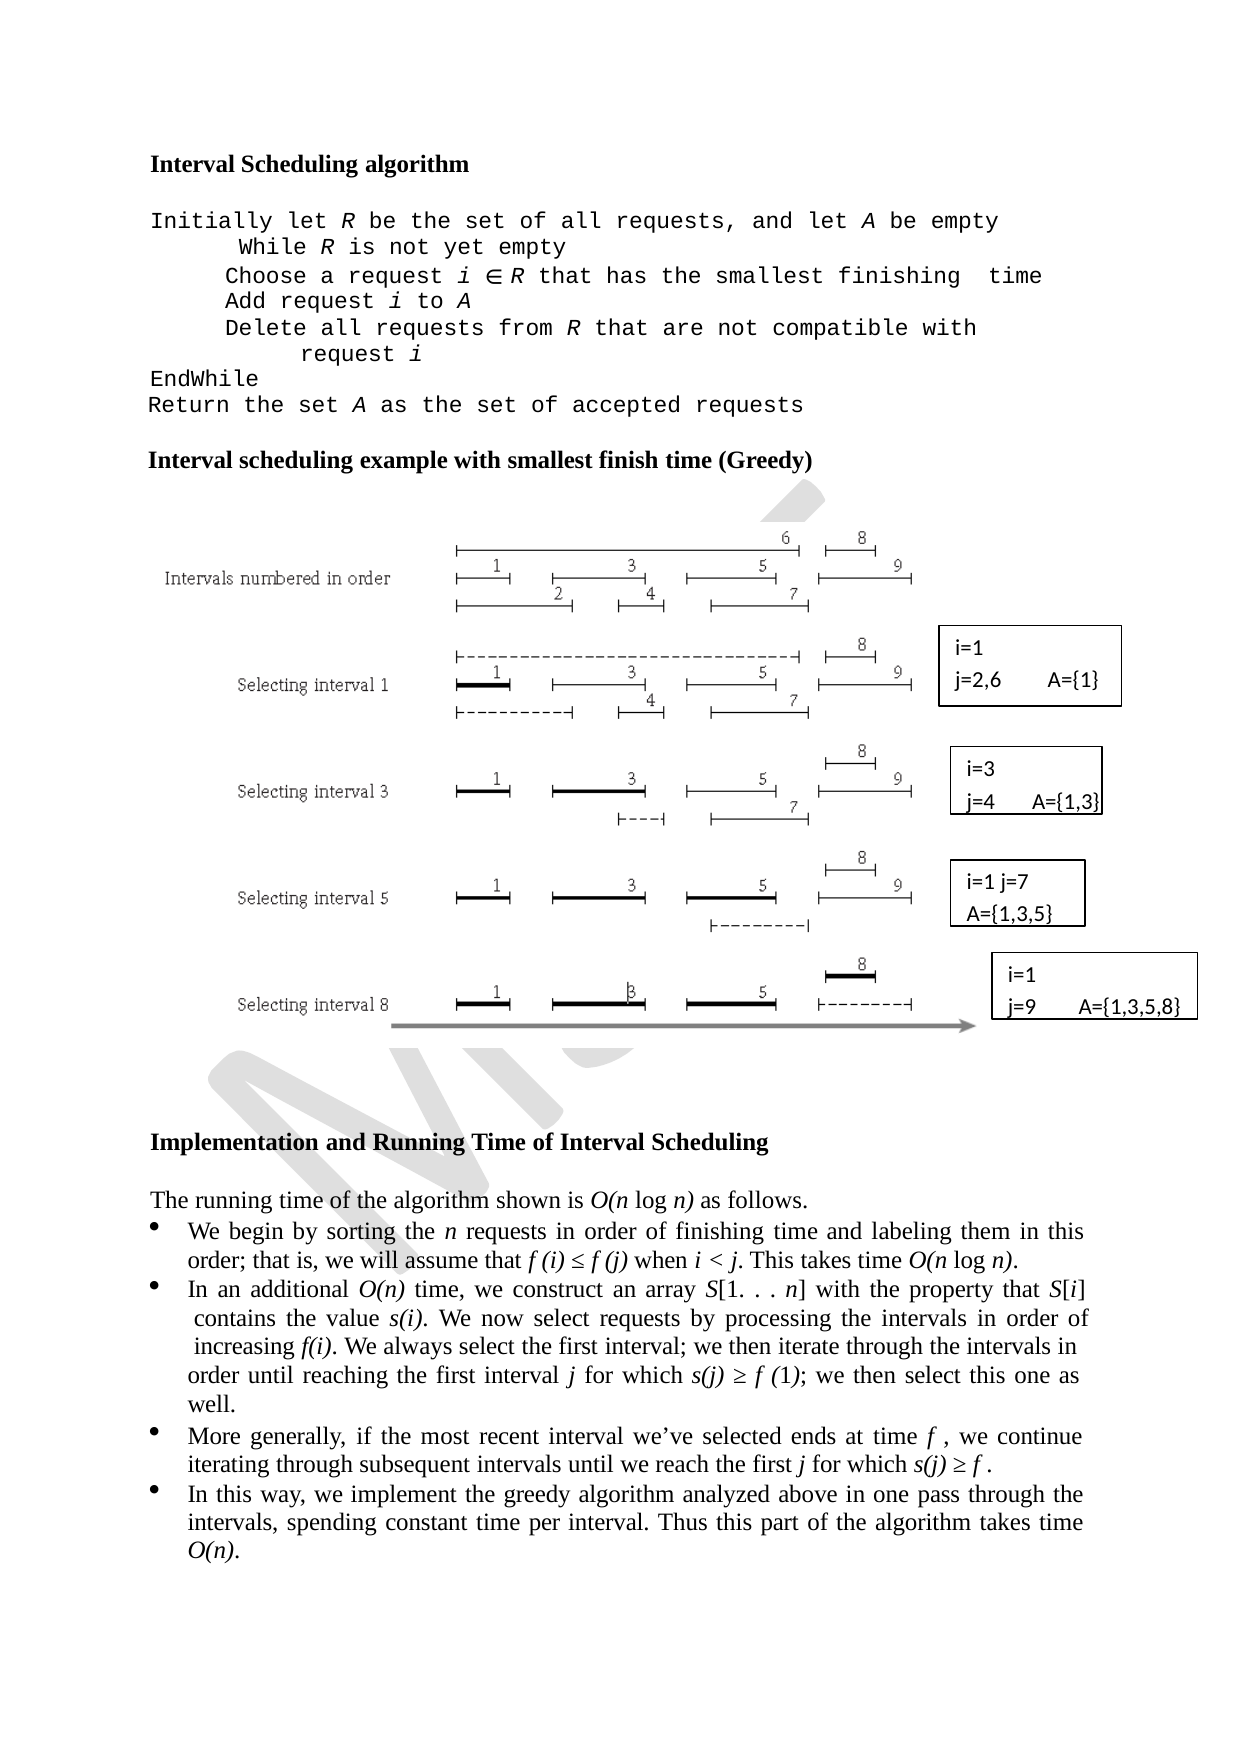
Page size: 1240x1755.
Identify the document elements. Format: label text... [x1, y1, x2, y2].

text_box Interval Scheduling algorithm Initially let R be the set of all requests, and let A be empty While R is not yet empty Choose a request i ∈ R that has the smallest finishing time Add request i to A Delete all requests from R that are not compatible with request i EndWhile Return the set A as the set of accepted requests Interval scheduling example with smallest finish time (Greedy) [147, 145, 1059, 474]
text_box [152, 522, 1123, 1049]
text_box Implementation and Running Time of Interval Scheduling The running time of the algorithm shown is O(n log n) as follows. We begin by sorting the n requests in order of finishing time and labeling them in this order; that is, we will assume that f (i) ≤ f (j) when i < j. This takes time O(n log n). In an additional O(n) time, we construct an array S[1. . . n] with the property that S[i] contains the value s(i). We now select requests by processing the intervals in order of increasing f(i). We always select the first interval; we then iterate through the intervals in order until reaching the first interval j for which s(j) ≥ f (1); we then select this one as well. More generally, if the most recent interval we’ve selected ends at time f , we continue iterating through subsequent intervals until we reach the first j for which s(j) ≥ f . In this way, we implement the greedy algorithm analyzed above in one pass through the intervals, spending constant time per interval. Thus this part of the algorithm takes time O(n). [147, 1123, 1093, 1565]
text_box i=1 j=9 A={1,3,5,8} [1127, 952, 1198, 1019]
